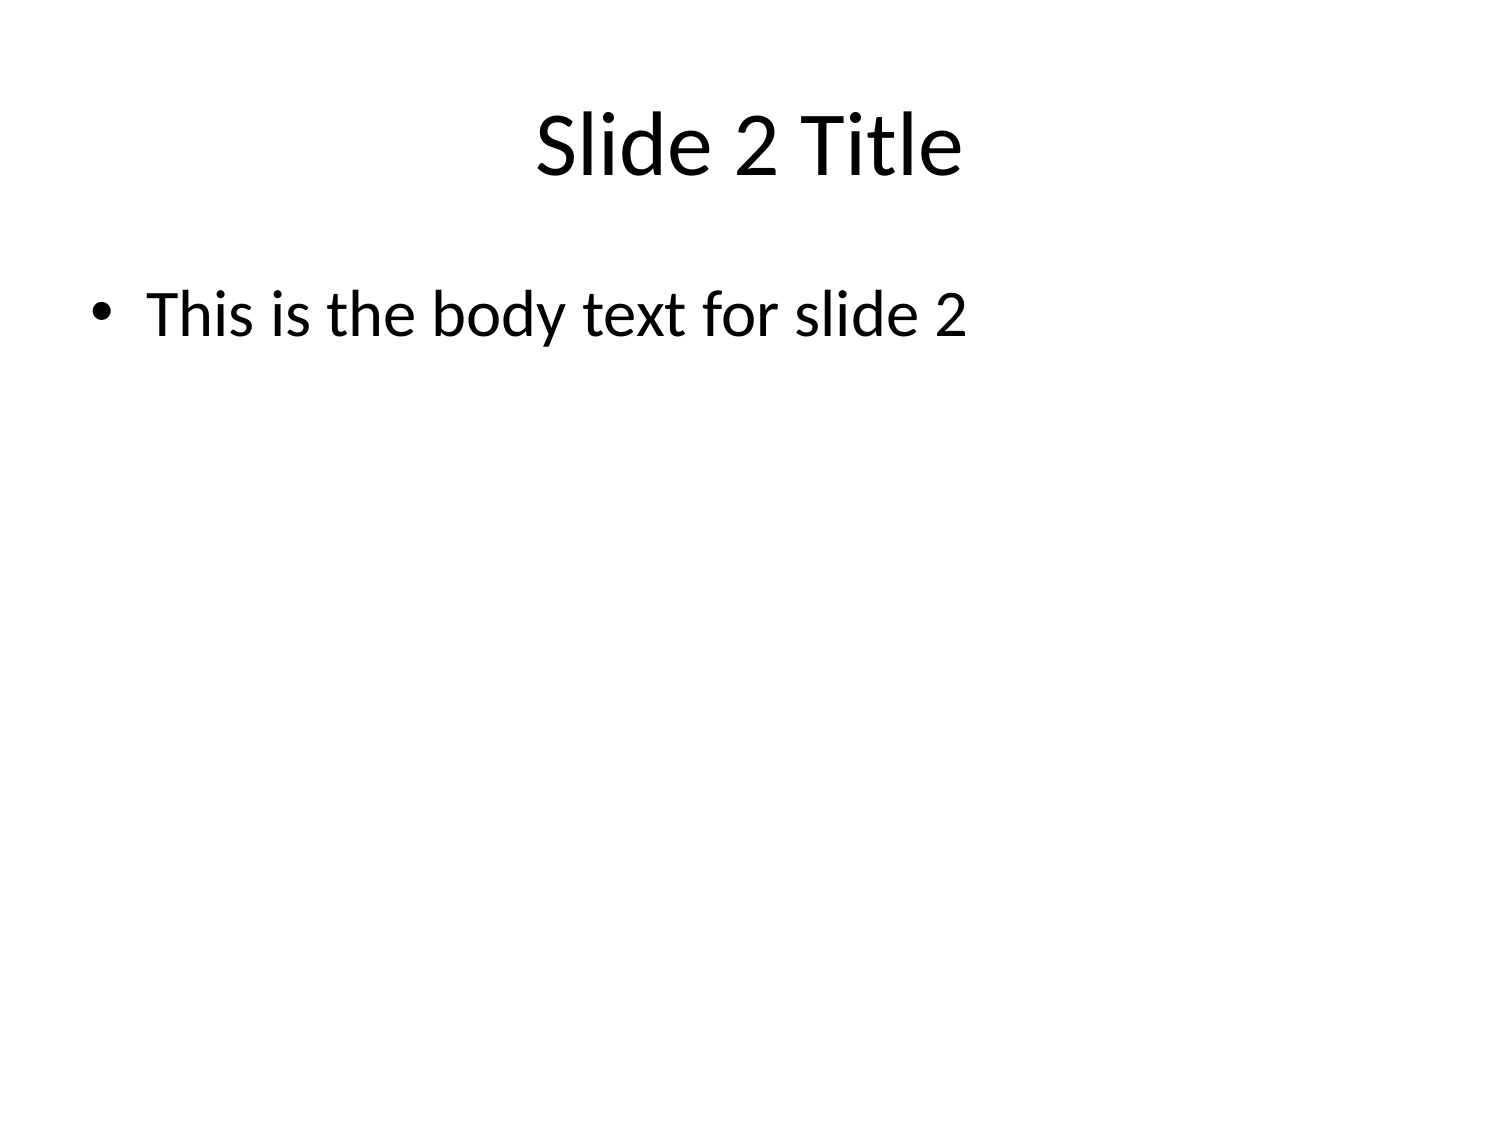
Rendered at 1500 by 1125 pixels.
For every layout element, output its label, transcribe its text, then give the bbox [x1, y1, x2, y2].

list This is the body text for slide 2 [75, 262, 1425, 1005]
title Slide 2 Title [75, 45, 1425, 233]
